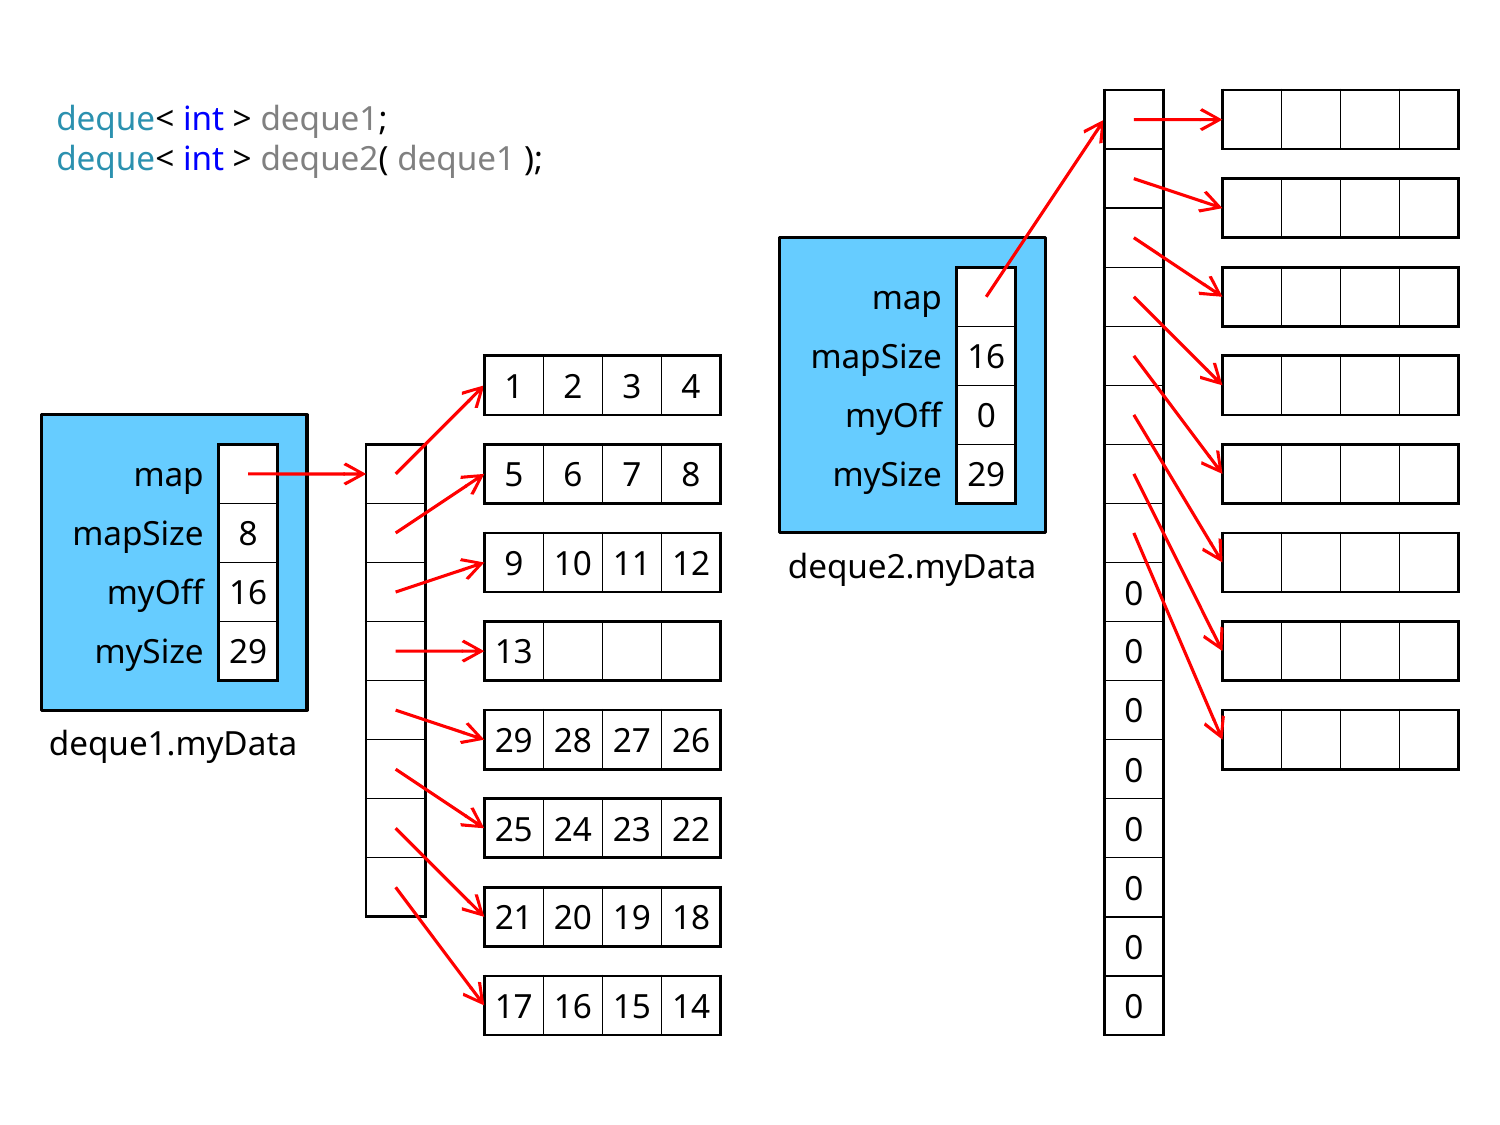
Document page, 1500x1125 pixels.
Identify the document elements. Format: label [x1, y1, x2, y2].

table_header [1224, 534, 1281, 591]
list [41, 90, 691, 209]
table_header [1224, 446, 1281, 502]
table_header [1106, 91, 1162, 148]
table_cell [1106, 150, 1162, 207]
table_header [486, 534, 543, 591]
table_header [603, 357, 661, 414]
table_header [220, 446, 276, 503]
table_header [544, 446, 602, 502]
table_cell [958, 327, 1014, 385]
table_header [1341, 711, 1399, 768]
table_header [1400, 711, 1457, 768]
table_header [486, 357, 543, 414]
table_header [1341, 623, 1399, 679]
table_header [1400, 91, 1457, 148]
table_header [1341, 446, 1399, 502]
table_header [1224, 269, 1281, 325]
table_header [486, 977, 543, 1034]
table_header [662, 357, 719, 414]
text_box [40, 414, 367, 770]
table_cell [1106, 563, 1162, 621]
table_cell [367, 681, 424, 739]
table_header [486, 446, 543, 502]
table_cell [1150, 504, 1162, 527]
table_header [662, 534, 719, 591]
table_header [367, 446, 424, 503]
table_cell [958, 445, 1014, 502]
table_header [486, 623, 543, 679]
text_box [1133, 296, 1223, 386]
text_box [1133, 532, 1225, 740]
table_header [1400, 180, 1457, 236]
table_header [603, 623, 661, 679]
text_box [395, 385, 483, 474]
table_header [662, 711, 719, 768]
table_header [1341, 91, 1399, 148]
table_cell [1106, 445, 1162, 503]
table_cell [367, 563, 424, 621]
table_header [544, 889, 602, 945]
table_header [1224, 357, 1281, 414]
text_box [395, 710, 485, 744]
table_cell [220, 504, 276, 562]
table_header [603, 446, 661, 502]
table_header [662, 889, 719, 945]
text_box [395, 473, 485, 534]
table_cell [780, 326, 955, 503]
table_cell [1106, 799, 1162, 857]
table_cell [1106, 918, 1162, 975]
table_cell [367, 799, 424, 857]
table_cell [1148, 563, 1162, 596]
table_header [544, 534, 602, 591]
table_cell [1153, 445, 1162, 459]
table_header [1341, 534, 1399, 591]
table_header [1341, 357, 1399, 414]
table_cell [1106, 504, 1162, 562]
table_header [603, 800, 661, 856]
table_cell [367, 858, 424, 915]
table_header [1224, 91, 1281, 148]
table_header [1400, 446, 1457, 502]
table_cell [41, 503, 217, 681]
table_header [1282, 180, 1340, 236]
table_cell [1106, 327, 1162, 385]
table_header [1224, 711, 1281, 768]
text_box [1133, 473, 1223, 652]
table_header [1341, 269, 1399, 325]
table_cell [1106, 977, 1162, 1034]
table_header [958, 269, 1014, 326]
text_box [1133, 355, 1223, 474]
table_header [1282, 623, 1340, 679]
text_box [395, 887, 485, 1006]
table_cell [367, 622, 424, 680]
table_cell [1106, 681, 1162, 739]
table_header [1400, 534, 1457, 591]
text_box [1133, 414, 1223, 563]
text_box [779, 120, 1103, 592]
table_header [544, 711, 602, 768]
text_box [395, 558, 485, 593]
table_header [662, 446, 719, 502]
table_header [1341, 180, 1399, 236]
table_header [486, 889, 543, 945]
table_header [603, 711, 661, 768]
table_header [41, 444, 217, 503]
table_header [1224, 623, 1281, 679]
text_box [395, 769, 485, 829]
table_header [1282, 269, 1340, 325]
table_cell [367, 504, 424, 562]
table_header [1282, 91, 1340, 148]
text_box [1133, 108, 1223, 131]
table_cell [1106, 622, 1162, 680]
table_header [662, 623, 719, 679]
table_header [603, 889, 661, 945]
table_header [1282, 357, 1340, 414]
table_header [486, 800, 543, 856]
text_box [395, 828, 485, 917]
table_header [1400, 357, 1457, 414]
table_header [603, 977, 661, 1034]
text_box [1133, 237, 1223, 297]
table_header [1282, 534, 1340, 591]
table_header [1400, 623, 1457, 679]
table_cell [220, 563, 276, 621]
table_cell [1106, 386, 1162, 444]
table_header [1400, 269, 1457, 325]
table_cell [958, 386, 1014, 444]
table_cell [367, 740, 424, 798]
table_header [544, 357, 602, 414]
table_header [1224, 180, 1281, 236]
table_header [662, 800, 719, 856]
table_header [1282, 711, 1340, 768]
text_box [1133, 178, 1223, 212]
table_cell [1106, 209, 1162, 267]
table_header [662, 977, 719, 1034]
table_header [544, 977, 602, 1034]
table_cell [1106, 858, 1162, 916]
table_cell [1106, 740, 1162, 798]
table_cell [220, 622, 276, 679]
table_header [1282, 446, 1340, 502]
table_header [544, 800, 602, 856]
table_header [780, 267, 955, 326]
table_cell [1106, 268, 1162, 326]
table_header [603, 534, 661, 591]
table_header [544, 623, 602, 679]
table_header [486, 711, 543, 768]
text_box [395, 639, 485, 663]
